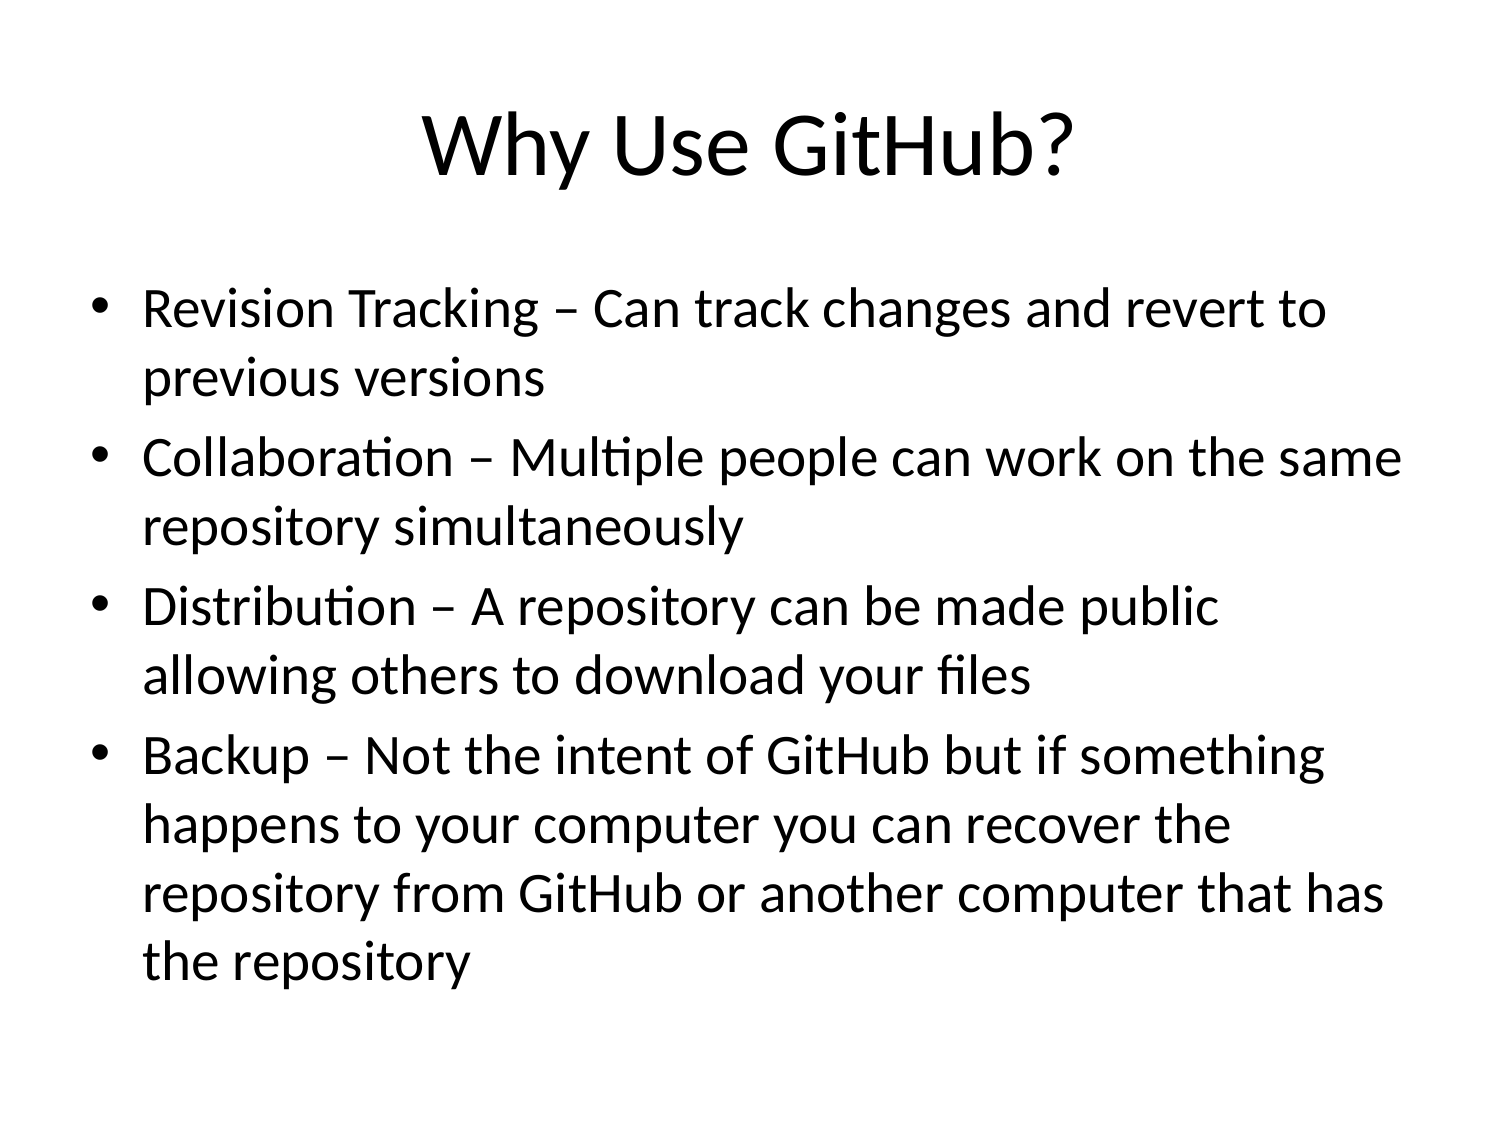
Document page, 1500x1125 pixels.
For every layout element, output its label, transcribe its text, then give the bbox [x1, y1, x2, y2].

title Why Use GitHub? [75, 45, 1425, 233]
list Revision Tracking – Can track changes and revert to previous versions Collaboration – Multiple people can work on the same repository simultaneously Distribution – A repository can be made public allowing others to download your files Backup – Not the intent of GitHub but if something happens to your computer you can recover the repository from GitHub or another computer that has the repository [75, 262, 1425, 1005]
